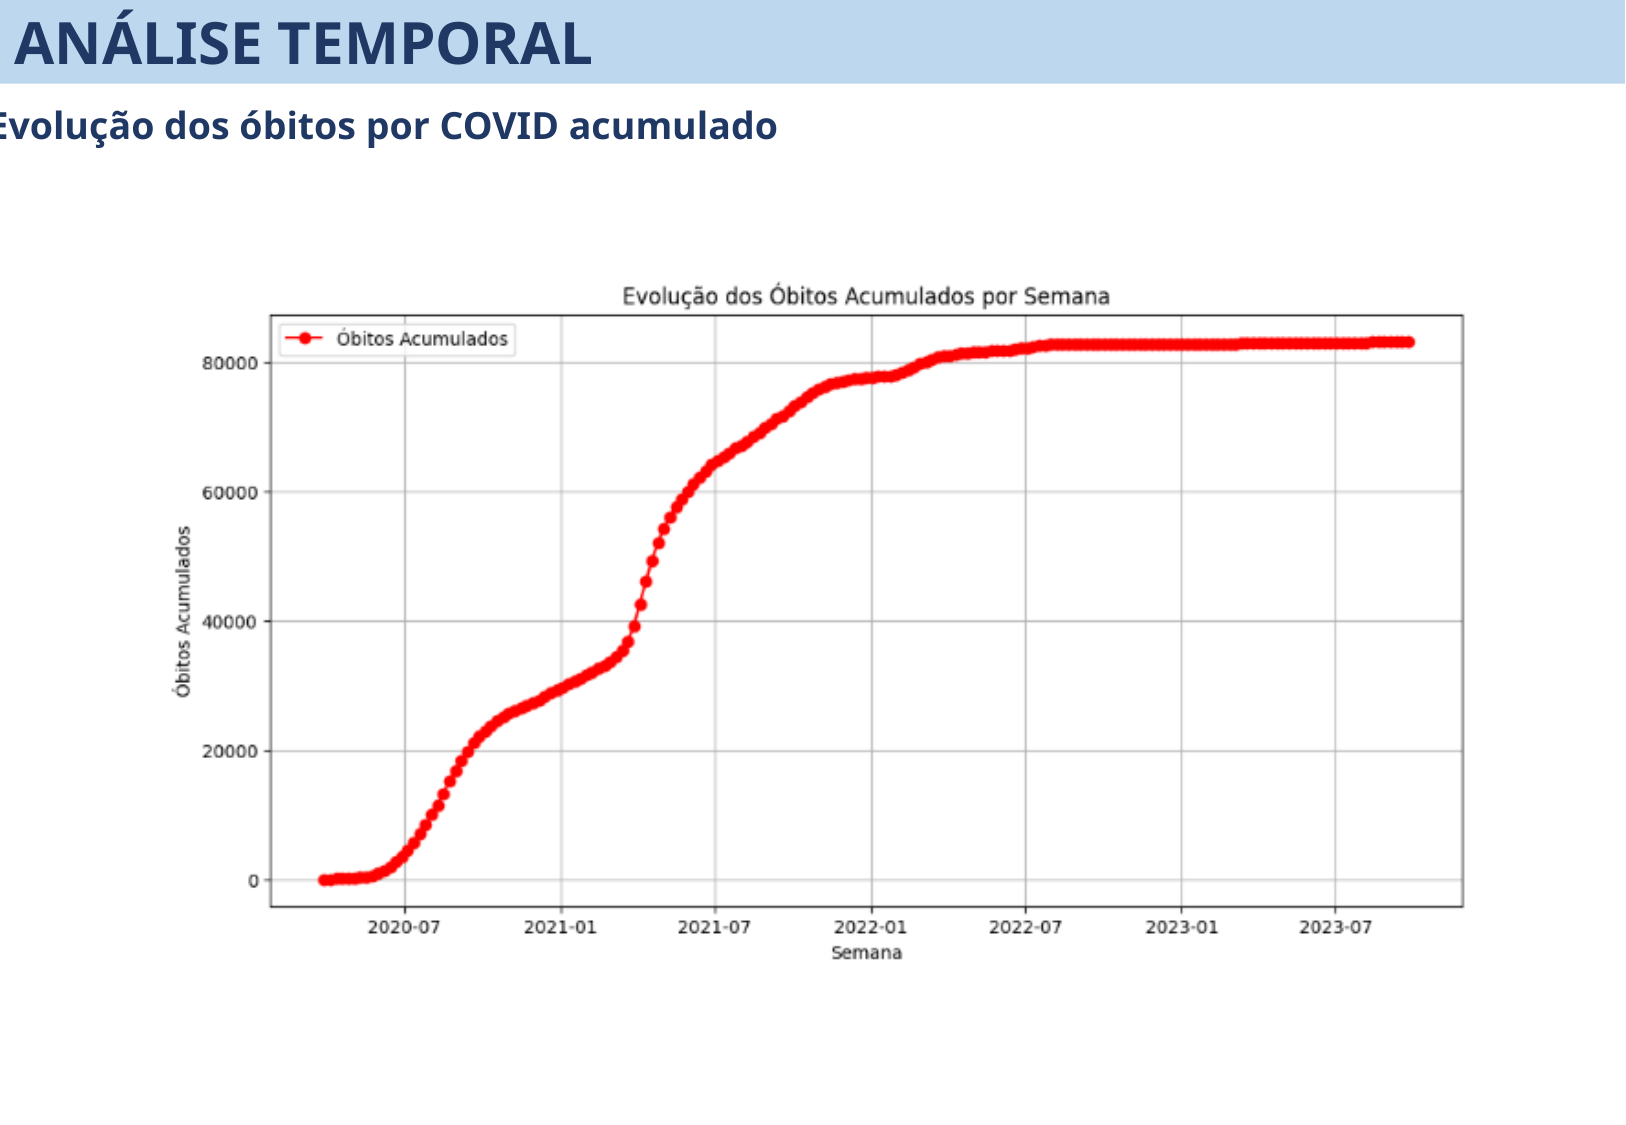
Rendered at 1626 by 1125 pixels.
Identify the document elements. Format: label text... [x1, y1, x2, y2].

text_box ANÁLISE TEMPORAL [0, 0, 1625, 84]
picture [157, 263, 1488, 984]
text_box Evolução dos óbitos por COVID acumulado [0, 94, 794, 155]
